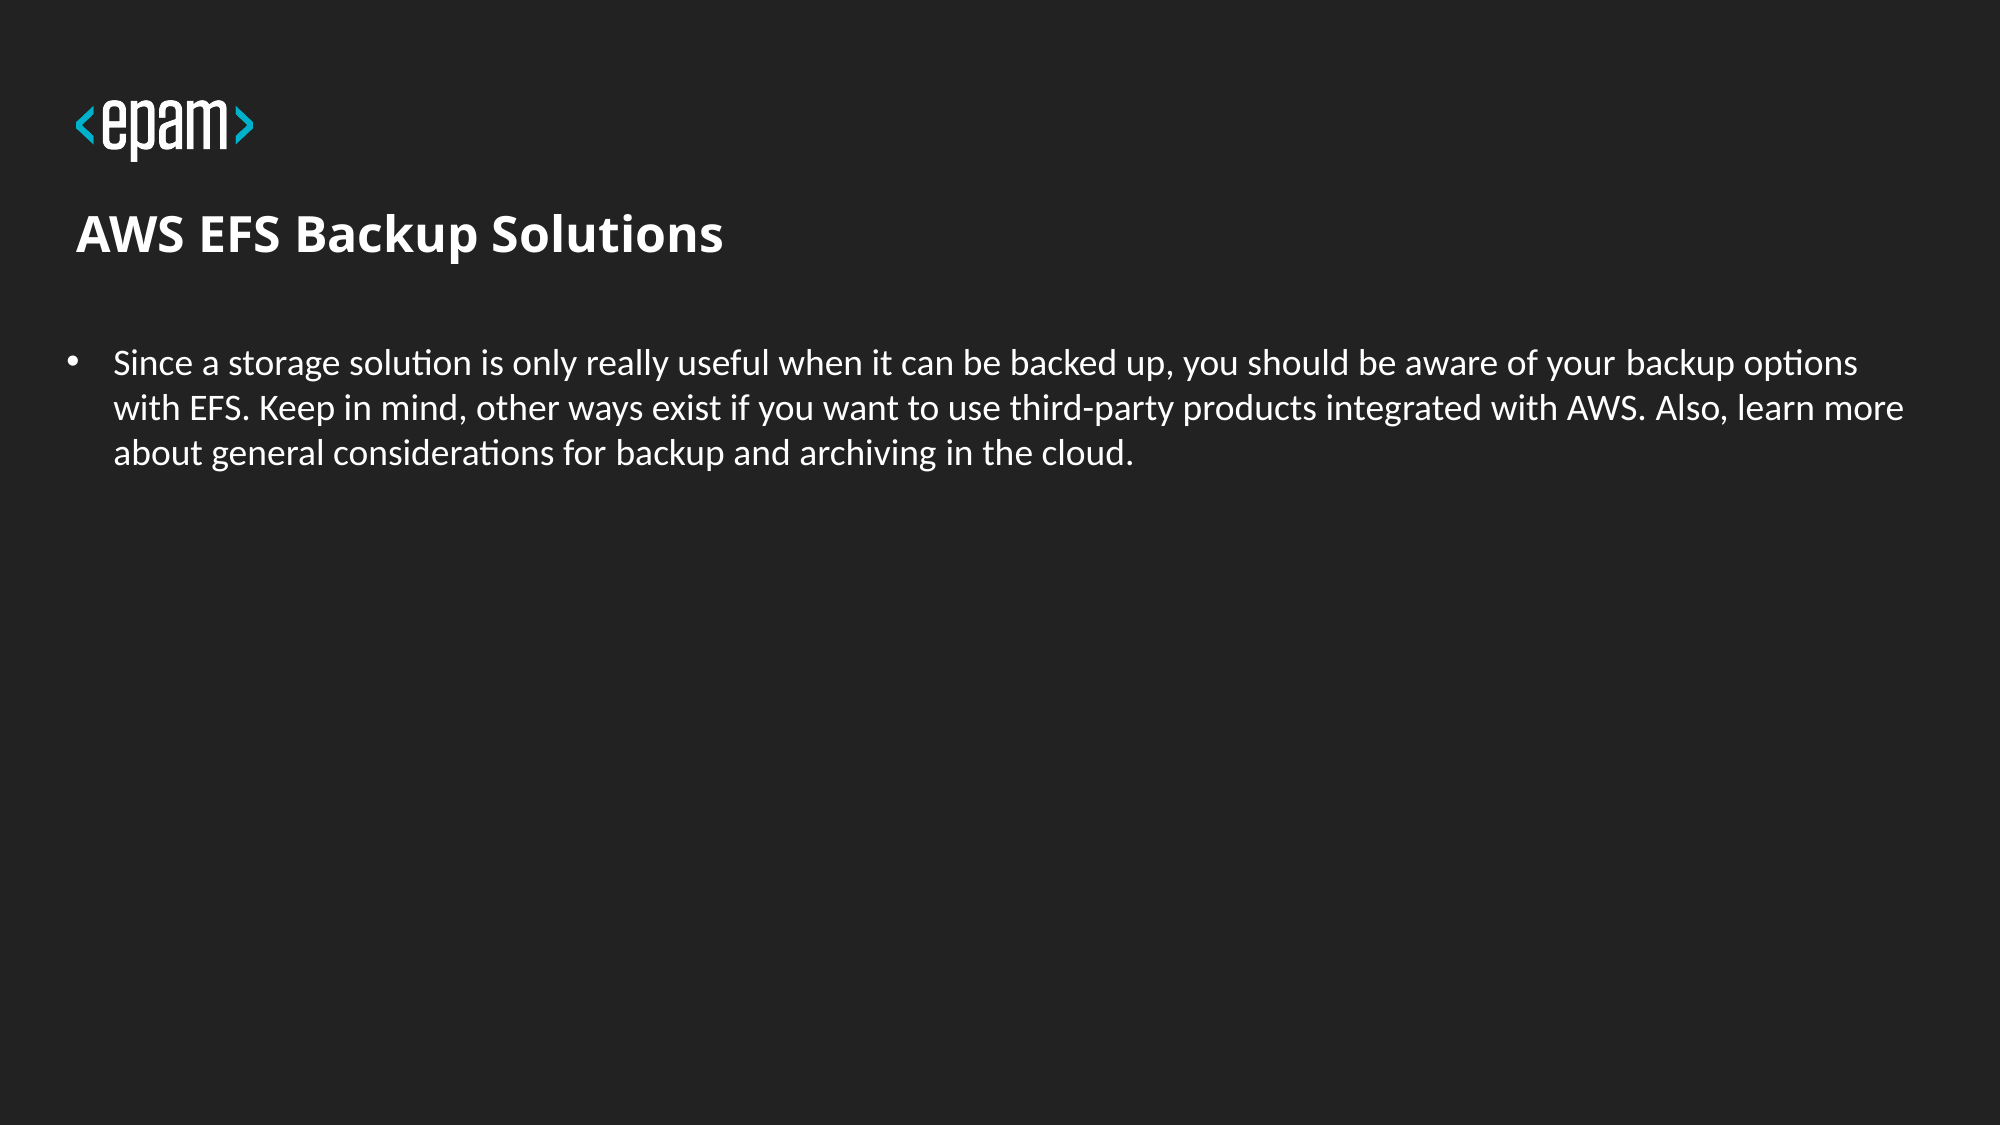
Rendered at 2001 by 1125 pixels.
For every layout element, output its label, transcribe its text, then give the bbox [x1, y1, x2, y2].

picture [76, 100, 253, 162]
list Since a storage solution is only really useful when it can be backed up, you should be aware of your backup options with EFS. Keep in mind, other ways exist if you want to use third-party products integrated with AWS. Also, learn more about general considerations for backup and archiving in the cloud. [66, 337, 1934, 475]
title AWS EFS Backup Solutions [76, 202, 851, 278]
